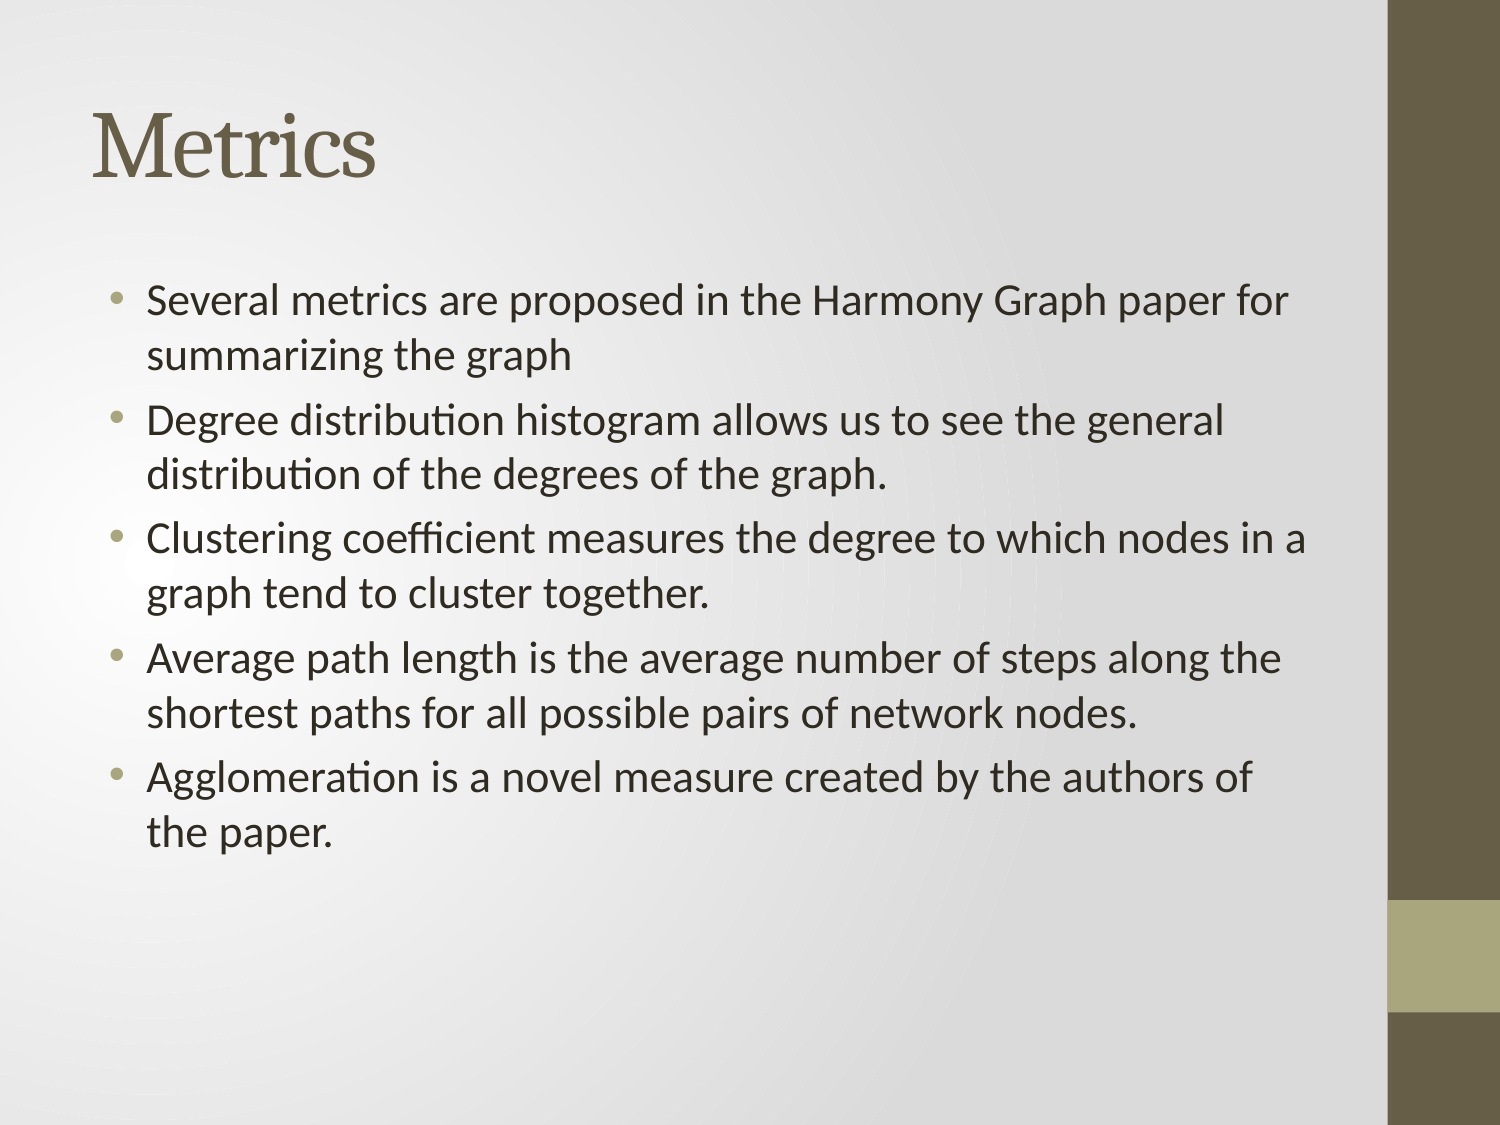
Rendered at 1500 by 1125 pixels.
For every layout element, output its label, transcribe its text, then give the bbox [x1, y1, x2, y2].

list Several metrics are proposed in the Harmony Graph paper for summarizing the graph Degree distribution histogram allows us to see the general distribution of the degrees of the graph. Clustering coefficient measures the degree to which nodes in a graph tend to cluster together. Average path length is the average number of steps along the shortest paths for all possible pairs of network nodes. Agglomeration is a novel measure created by the authors of the paper. [75, 262, 1325, 1050]
title Metrics [75, 45, 1325, 233]
